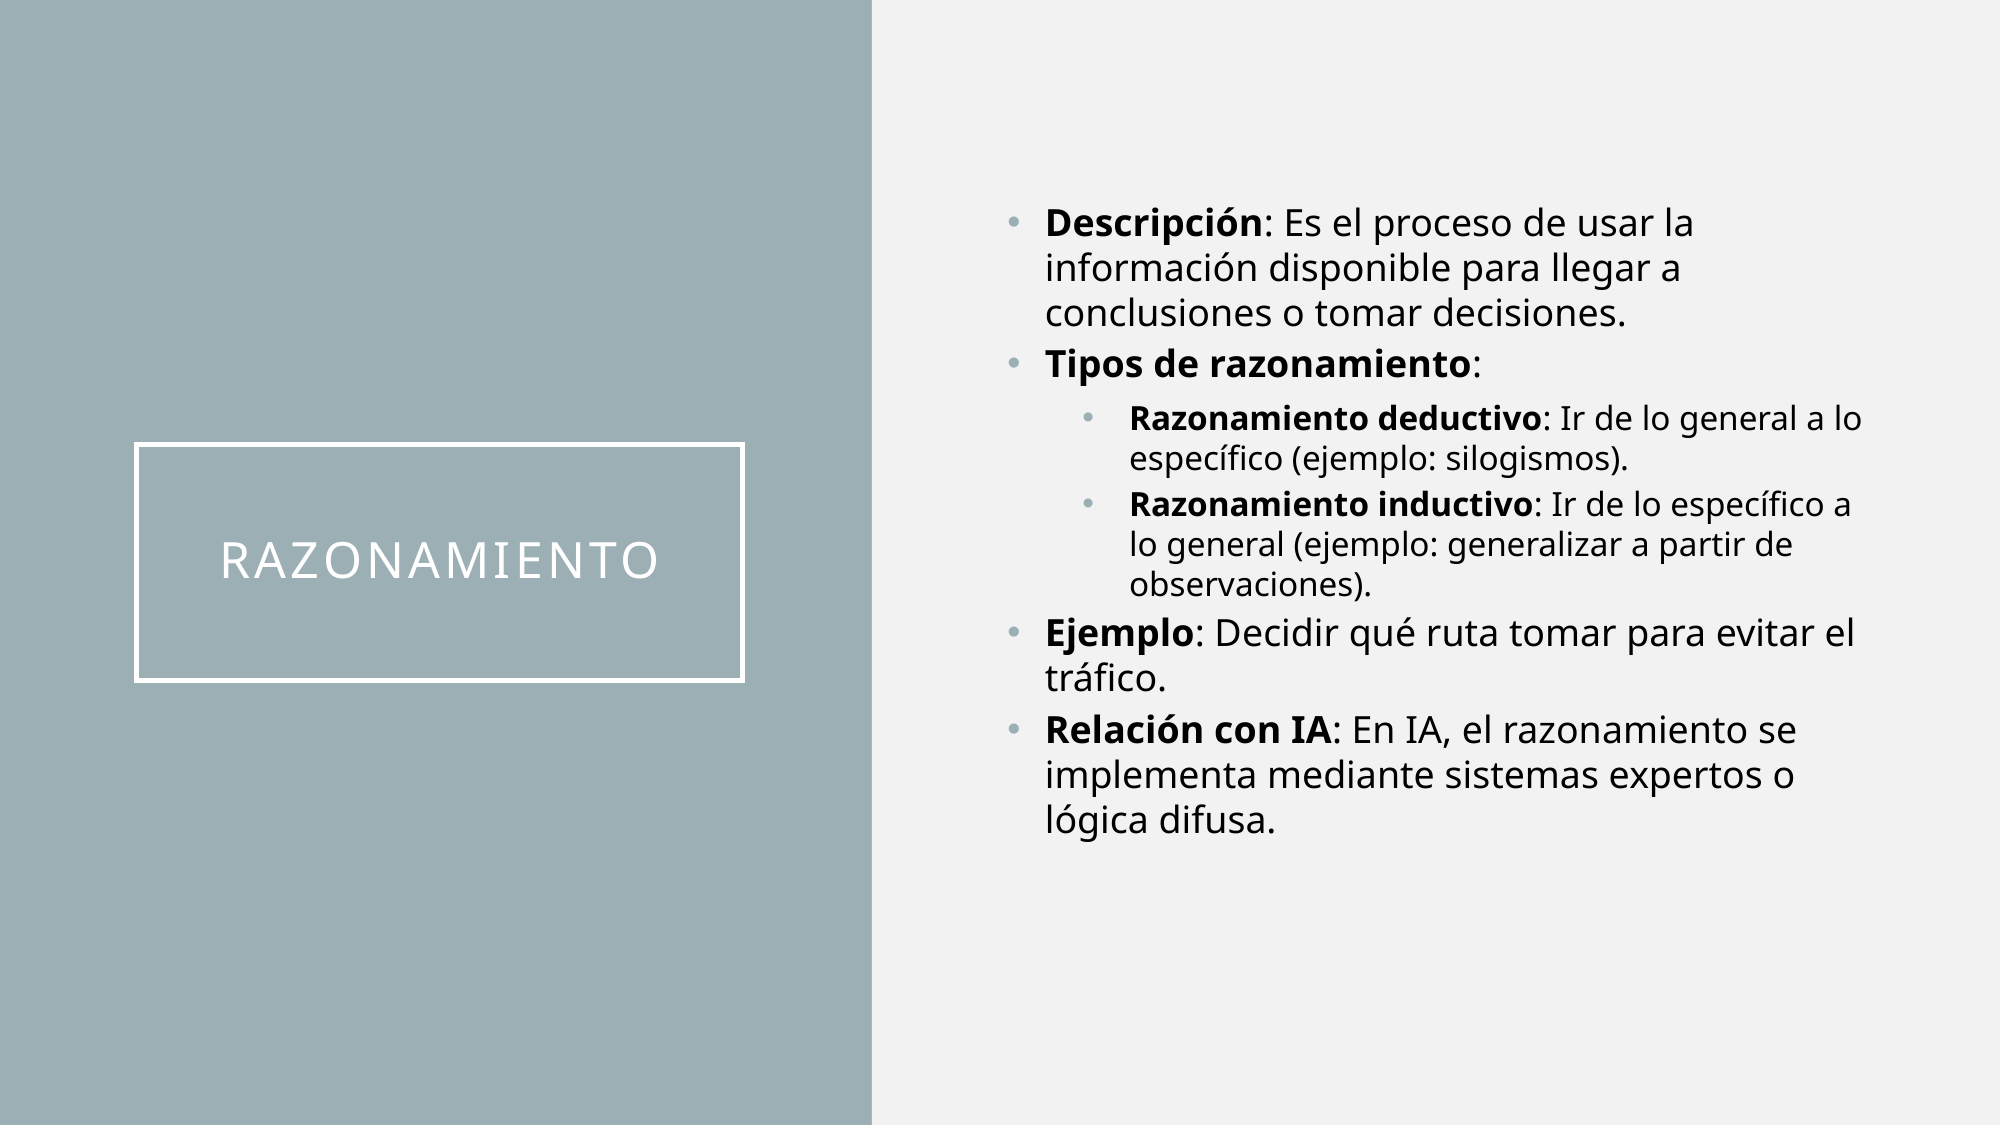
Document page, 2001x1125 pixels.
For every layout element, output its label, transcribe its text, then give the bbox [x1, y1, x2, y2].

title Razonamiento [134, 442, 745, 683]
text_box [871, 0, 2000, 1125]
list Descripción: Es el proceso de usar la información disponible para llegar a conclusiones o tomar decisiones. Tipos de razonamiento: Razonamiento deductivo: Ir de lo general a lo específico (ejemplo: silogismos). Razonamiento inductivo: Ir de lo específico a lo general (ejemplo: generalizar a partir de observaciones). Ejemplo: Decidir qué ruta tomar para evitar el tráfico. Relación con IA: En IA, el razonamiento se implementa mediante sistemas expertos o lógica difusa. [992, 131, 1880, 994]
